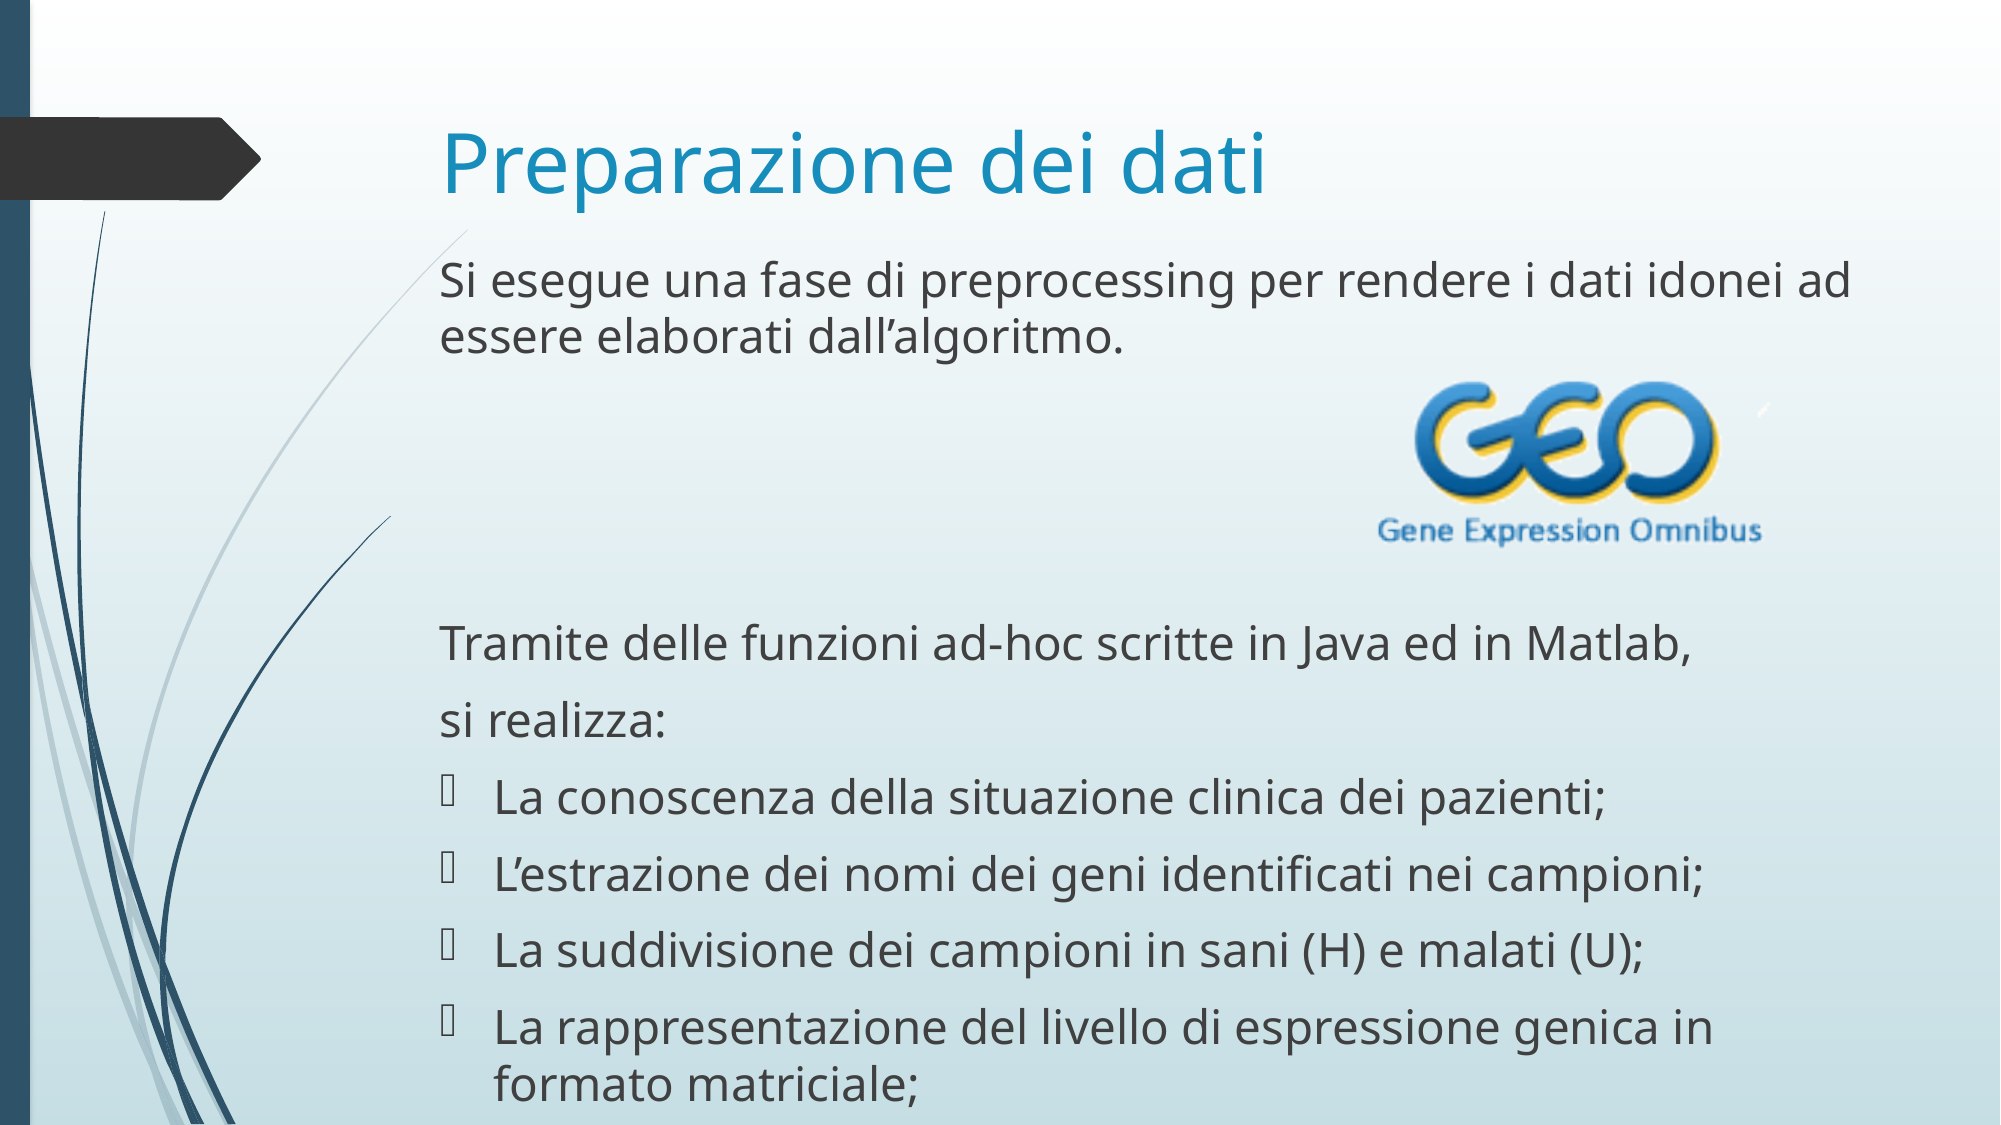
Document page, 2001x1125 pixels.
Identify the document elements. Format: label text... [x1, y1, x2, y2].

list Si esegue una fase di preprocessing per rendere i dati idonei ad essere elaborati dall’algoritmo. Tramite delle funzioni ad-hoc scritte in Java ed in Matlab, si realizza: La conoscenza della situazione clinica dei pazienti; L’estrazione dei nomi dei geni identificati nei campioni; La suddivisione dei campioni in sani (H) e malati (U); La rappresentazione del livello di espressione genica in formato matriciale; [424, 242, 1888, 1125]
title Preparazione dei dati [425, 102, 1888, 242]
picture [1355, 360, 1795, 563]
